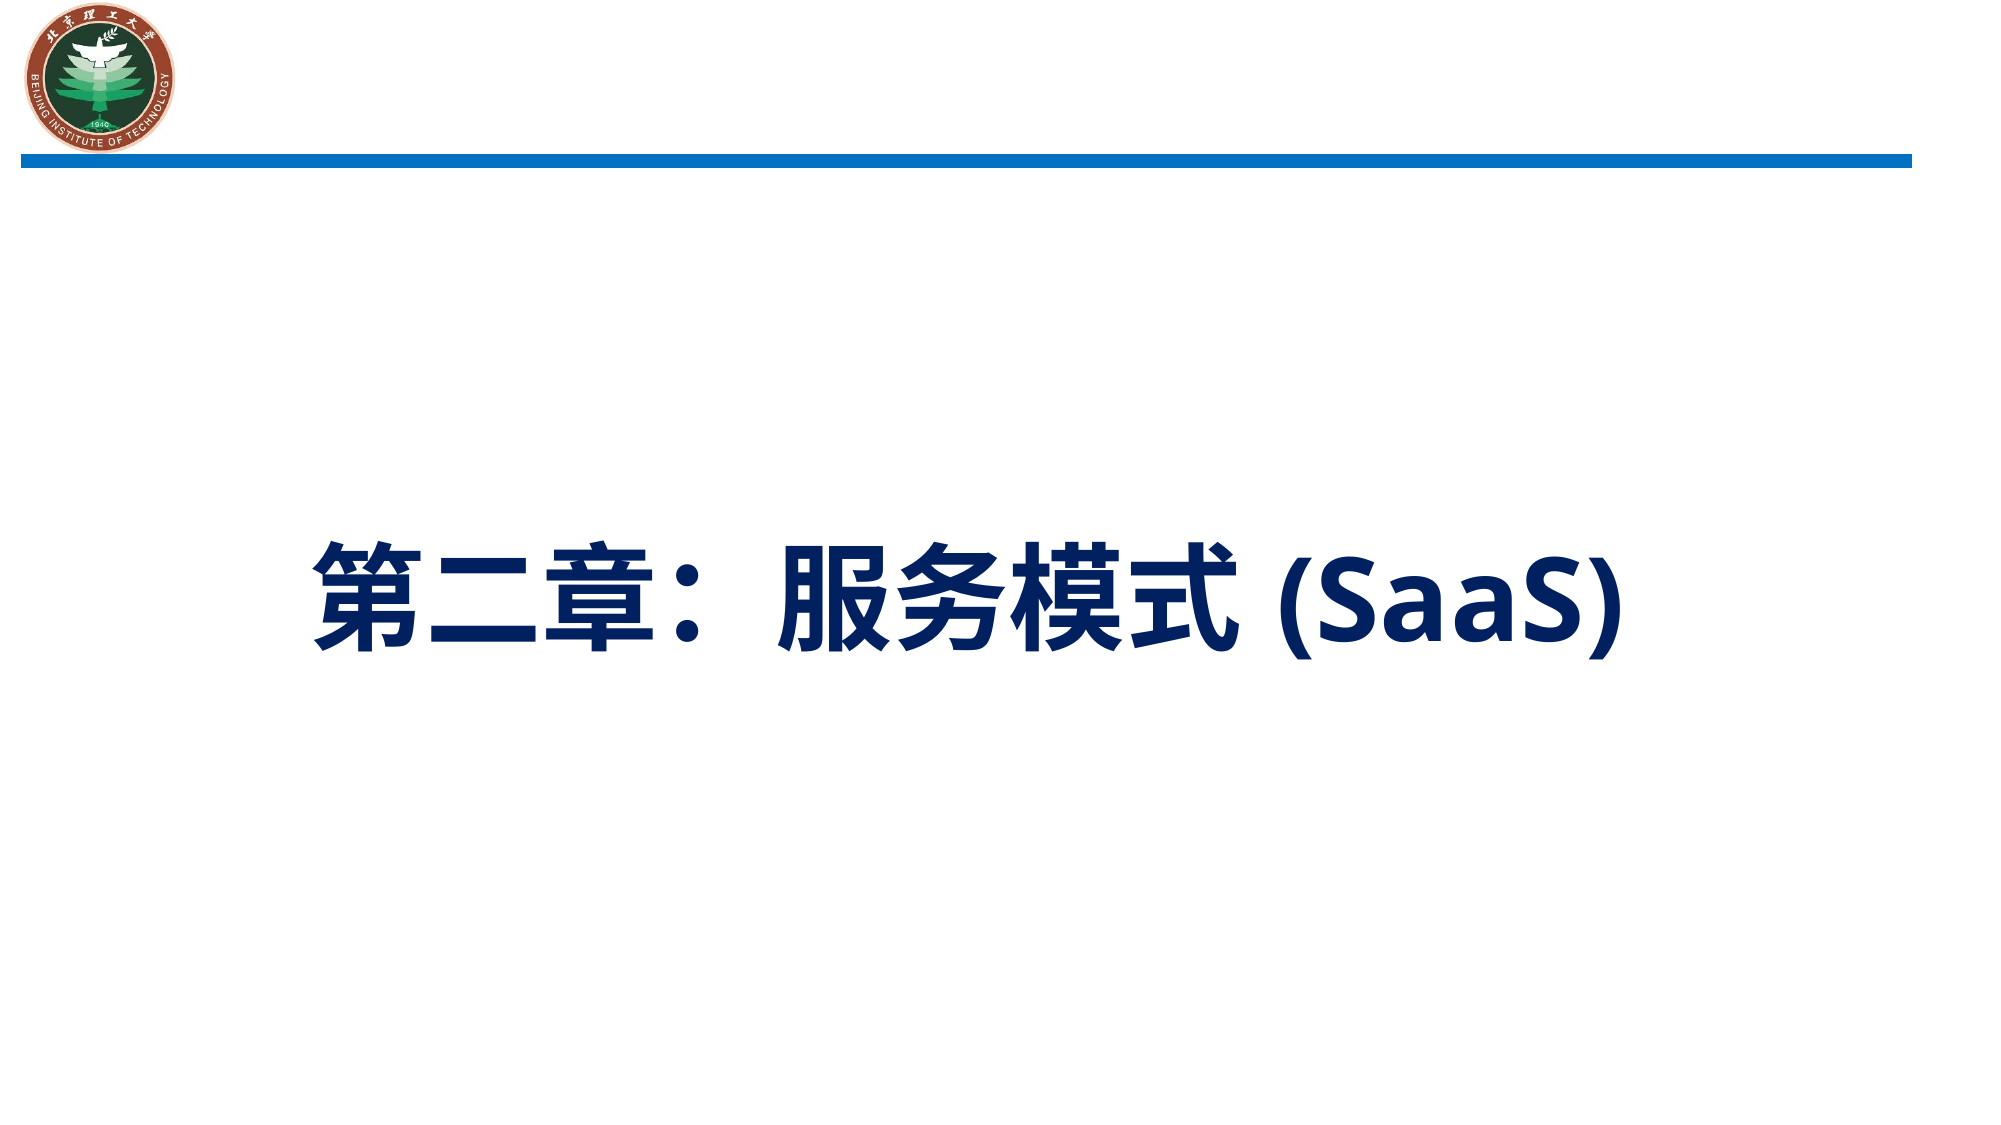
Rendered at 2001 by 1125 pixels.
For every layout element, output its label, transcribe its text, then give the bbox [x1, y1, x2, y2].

text_box [21, 154, 1912, 168]
subtitle 第二章：服务模式(SaaS) [216, 498, 1717, 771]
picture [21, 0, 178, 156]
